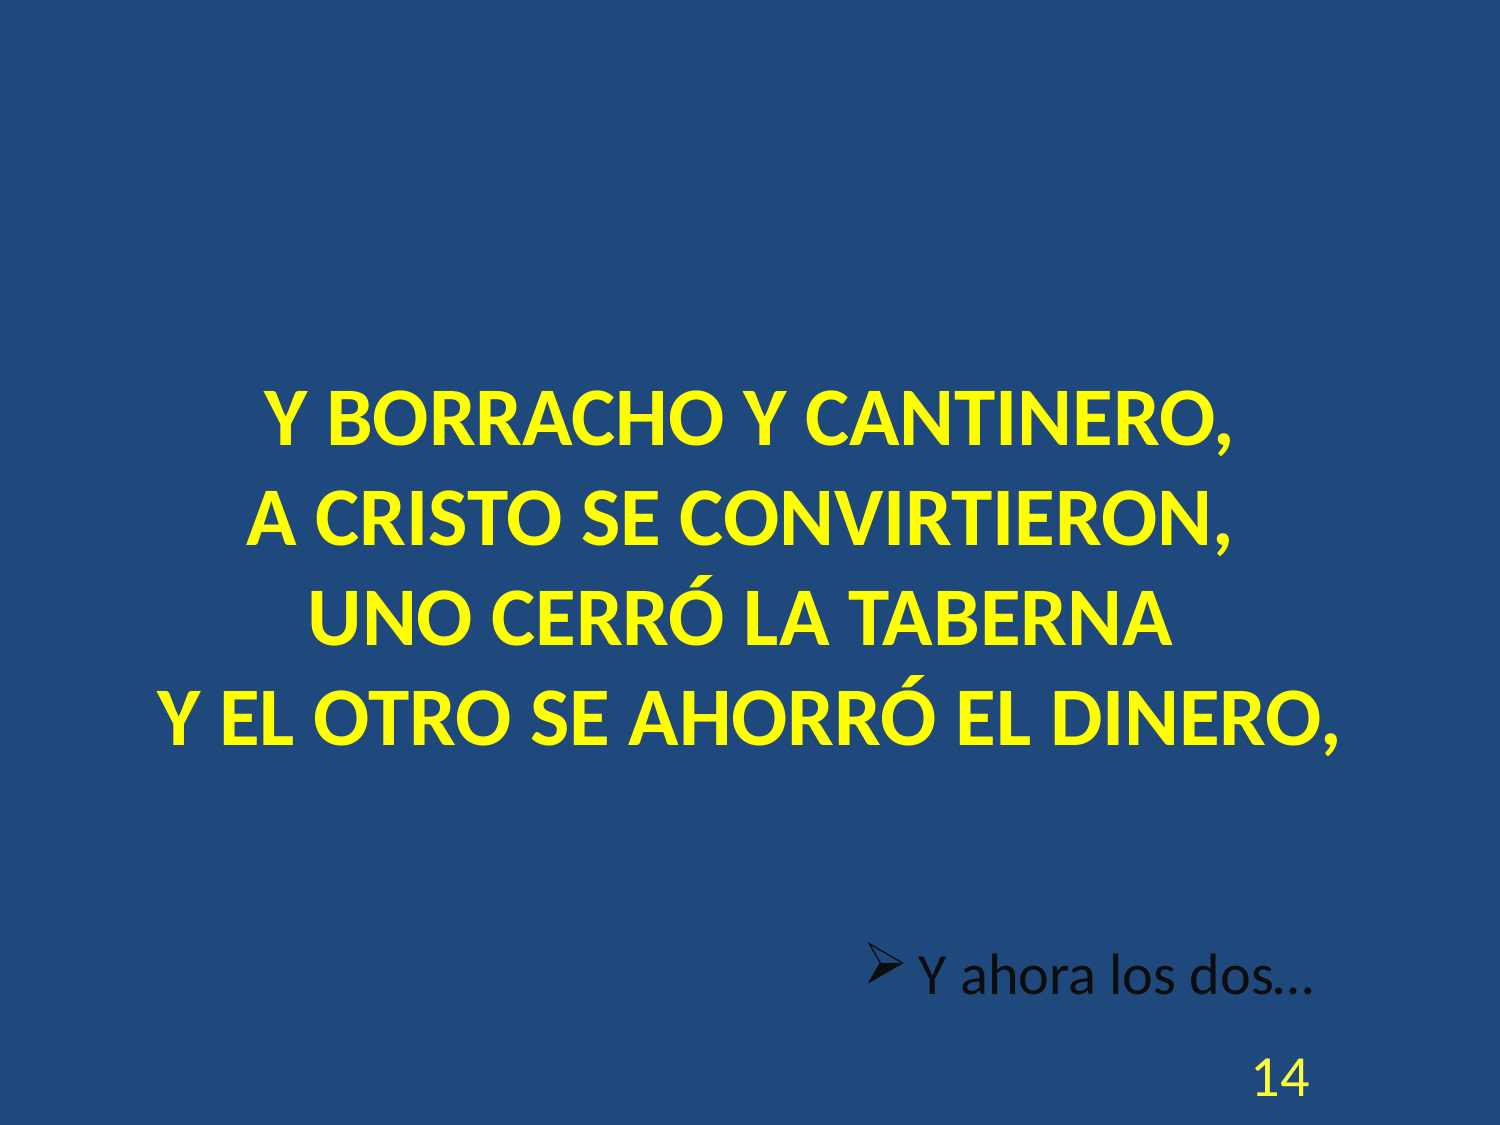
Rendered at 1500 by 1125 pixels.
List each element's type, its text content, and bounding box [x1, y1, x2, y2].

text_box Y BORRACHO Y CANTINERO, A CRISTO SE CONVIRTIERON, UNO CERRÓ LA TABERNA Y EL OTRO SE AHORRÓ EL DINERO, [74, 468, 1425, 657]
text_box <número> [974, 1042, 1325, 1103]
text_box Y ahora los dos… [616, 928, 1329, 1012]
